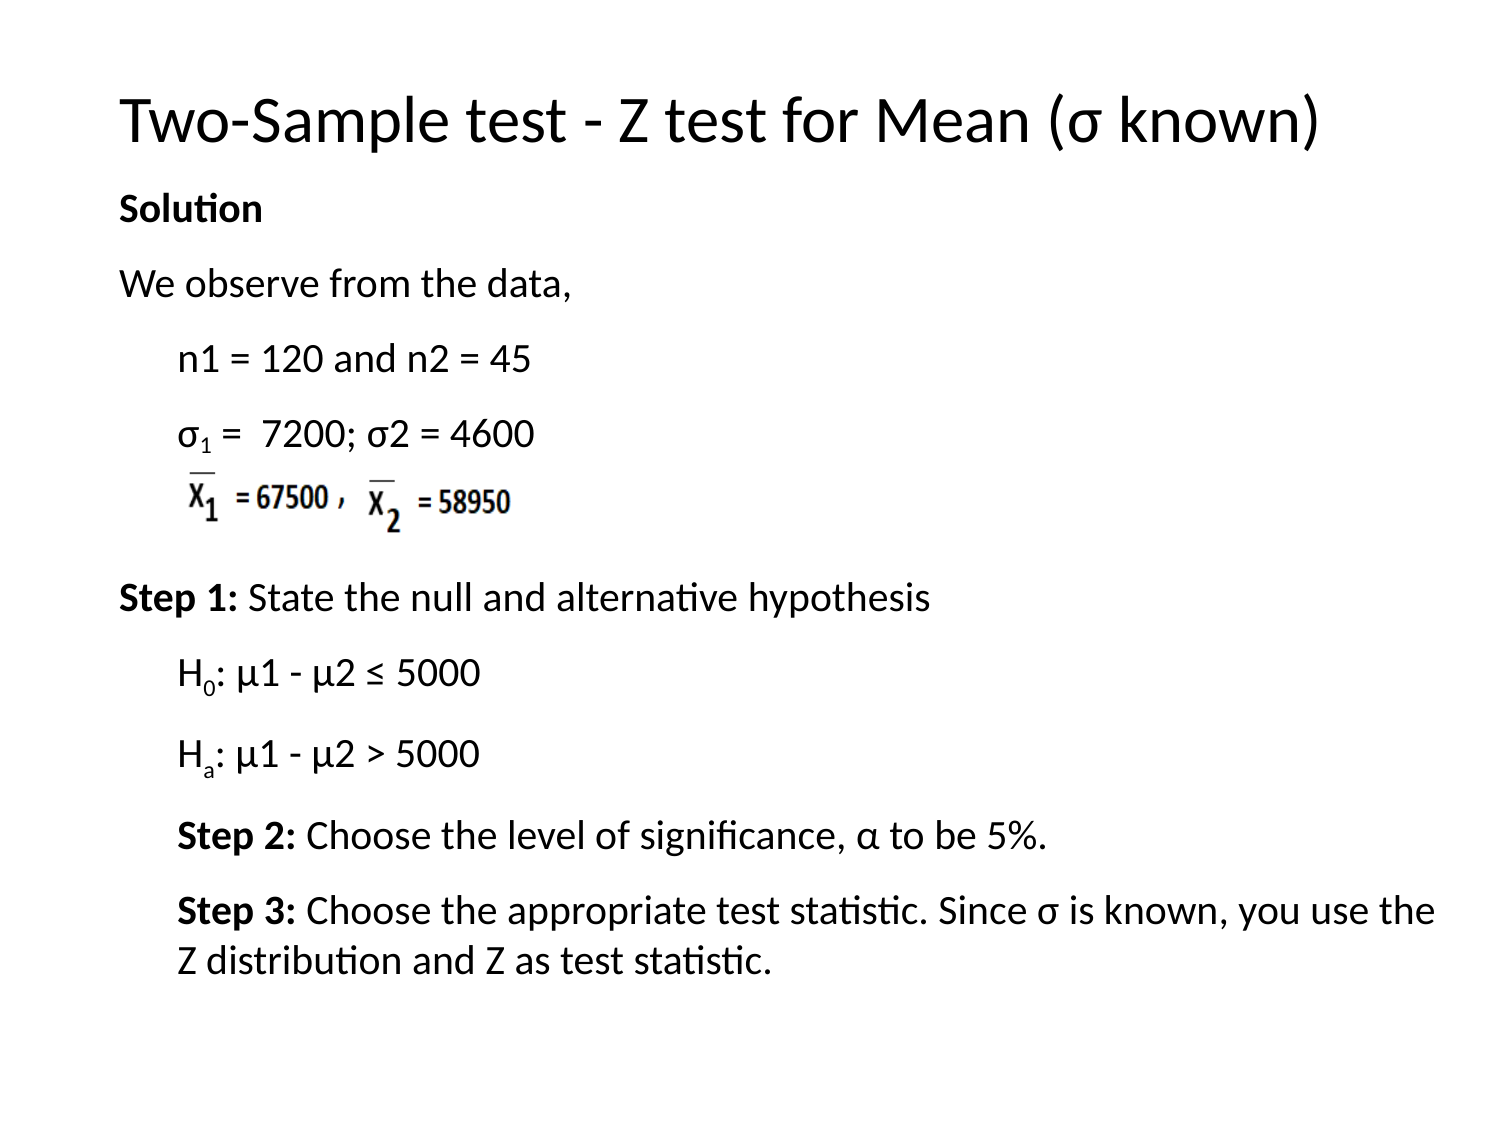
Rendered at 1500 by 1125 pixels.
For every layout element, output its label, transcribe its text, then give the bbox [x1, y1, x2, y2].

picture [178, 459, 513, 542]
text_box Two-Sample test - Z test for Mean (σ known) Solution We observe from the data, n1 = 120 and n2 = 45 σ1 = 7200; σ2 = 4600 [104, 68, 1474, 466]
text_box Step 1: State the null and alternative hypothesis H0: µ1 - µ2 ≤ 5000 Ha: µ1 - µ2 > 5000 Step 2: Choose the level of significance, α to be 5%. Step 3: Choose the appropriate test statistic. Since σ is known, you use the Z distribution and Z as test statistic. [104, 561, 1474, 991]
